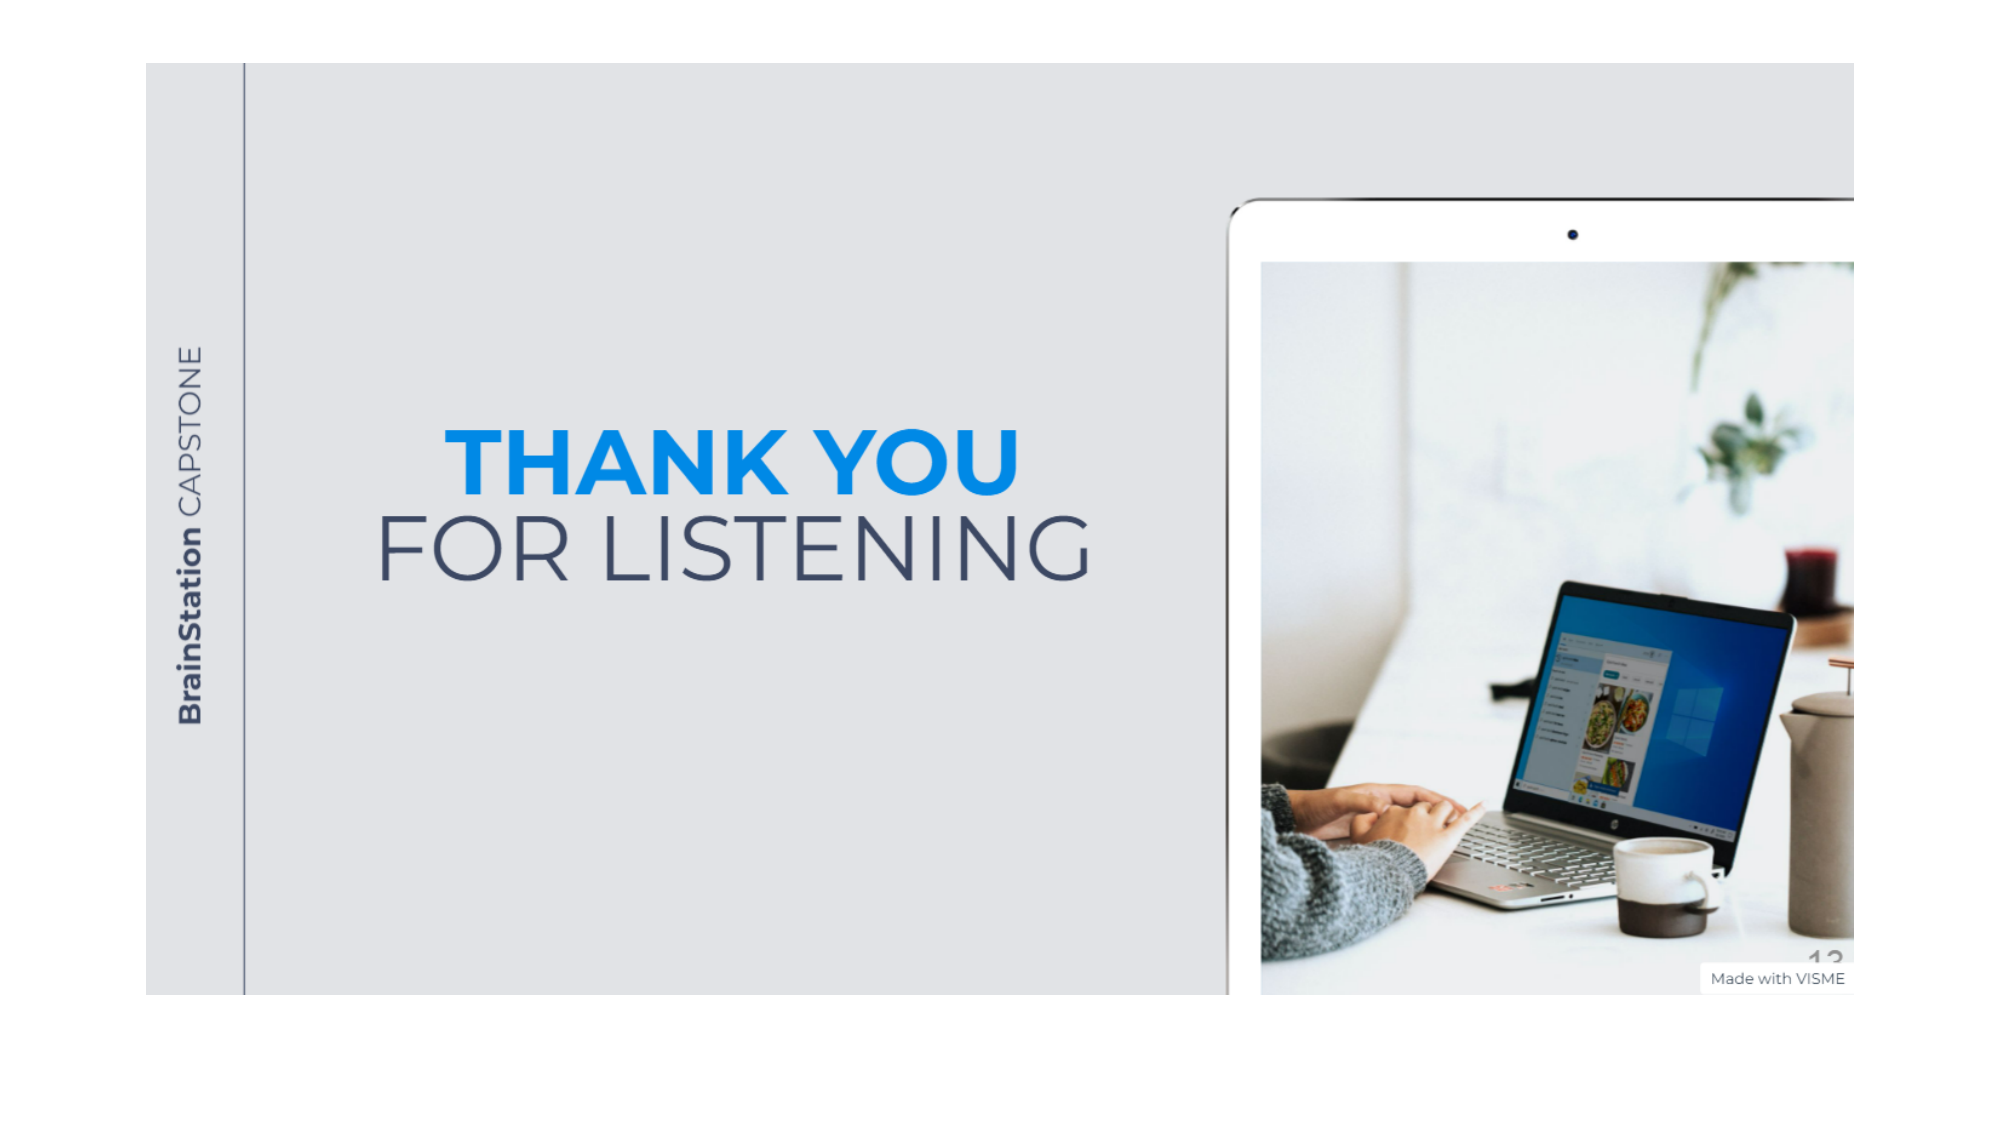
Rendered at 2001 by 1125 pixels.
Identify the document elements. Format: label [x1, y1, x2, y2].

picture [146, 63, 1854, 996]
